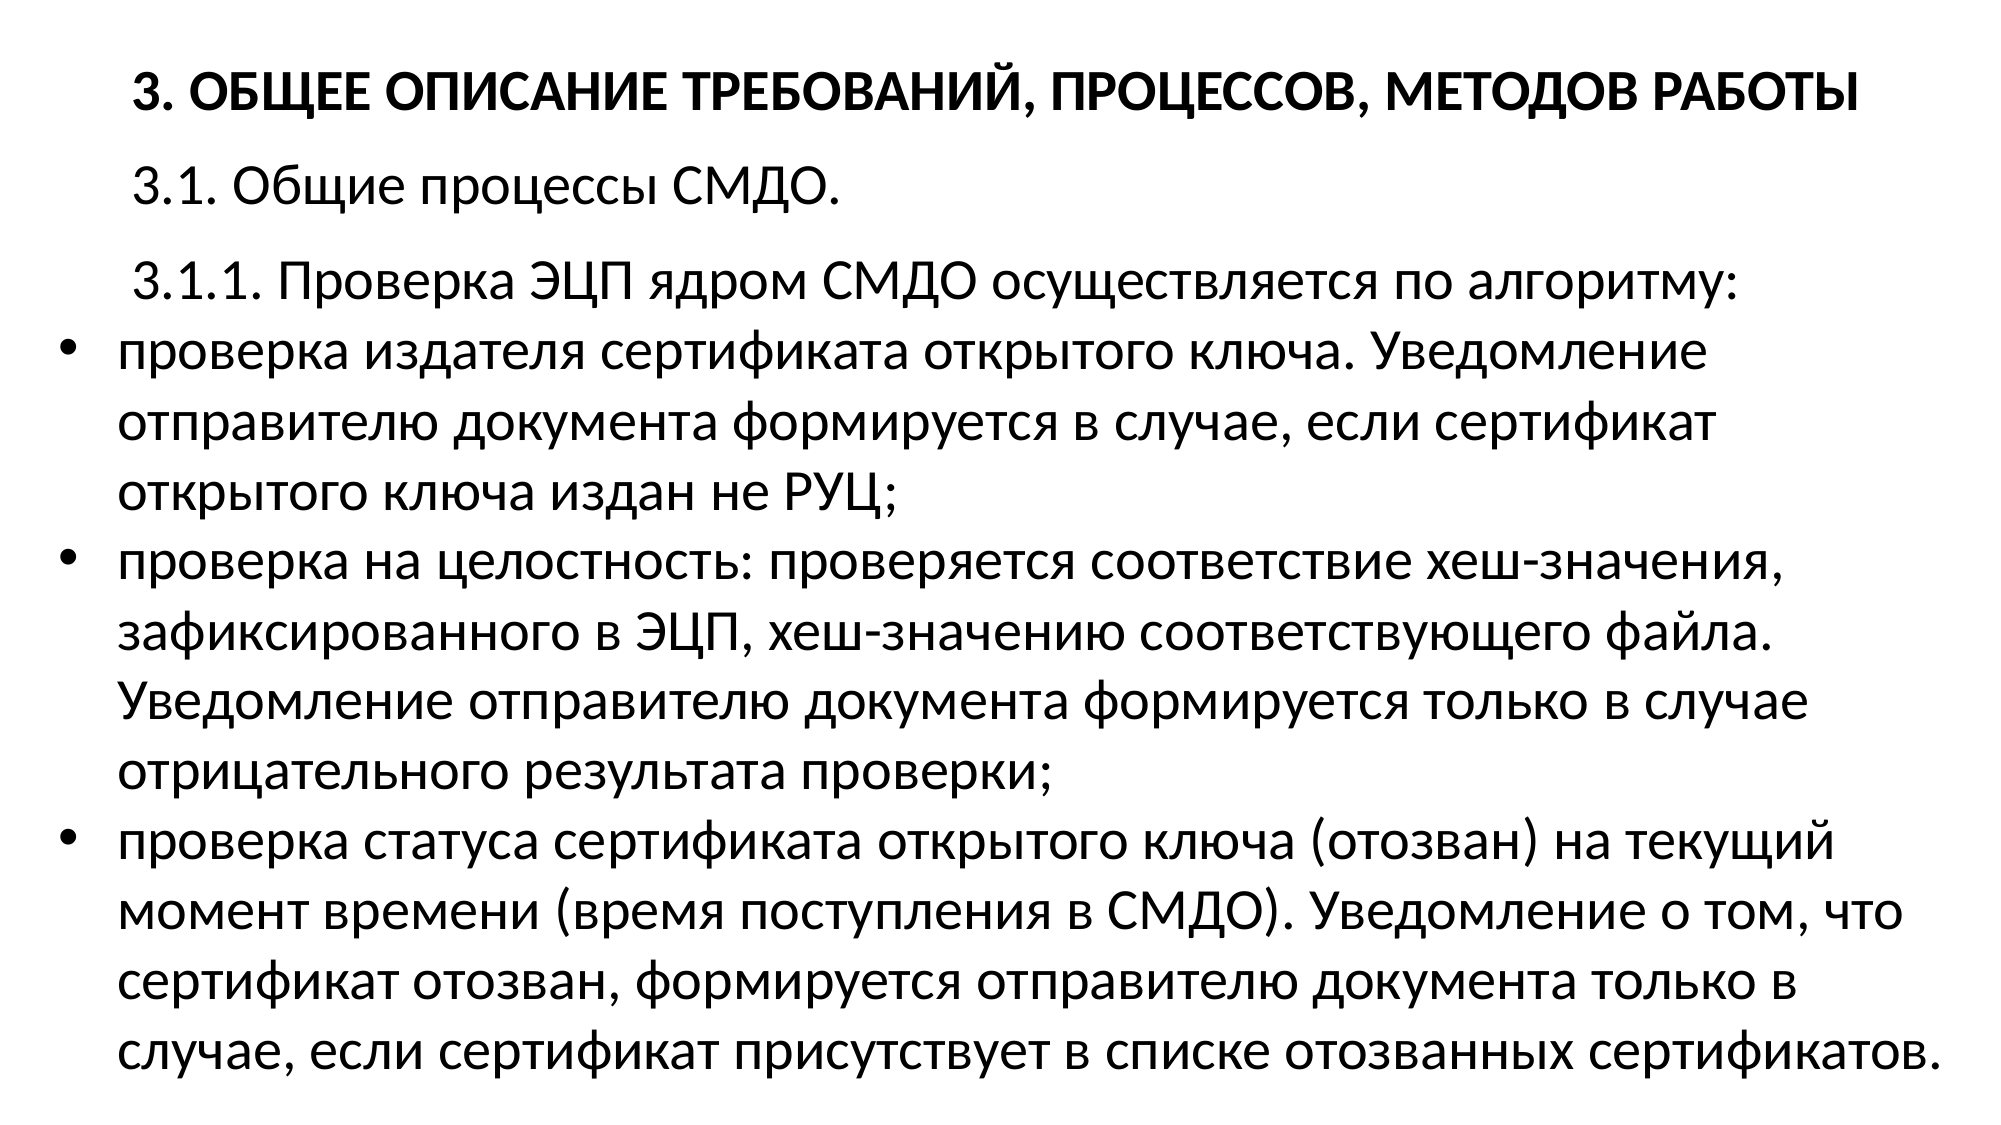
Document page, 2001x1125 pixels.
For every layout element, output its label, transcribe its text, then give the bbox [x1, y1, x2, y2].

text_box 3. ОБЩЕЕ ОПИСАНИЕ ТРЕБОВАНИЙ, ПРОЦЕССОВ, МЕТОДОВ РАБОТЫ 3.1. Общие процессы СМДО. 3.1.1. Проверка ЭЦП ядром СМДО осуществляется по алгоритму: проверка издателя сертификата открытого ключа. Уведомление отправителю документа формируется в случае, если сертификат открытого ключа издан не РУЦ; проверка на целостность: проверяется соответствие хеш-значения, зафиксированного в ЭЦП, хеш-значению соответствующего файла. Уведомление отправителю документа формируется только в случае отрицательного результата проверки; проверка статуса сертификата открытого ключа (отозван) на текущий момент времени (время поступления в СМДО). Уведомление о том, что сертификат отозван, формируется отправителю документа только в случае, если сертификат присутствует в списке отозванных сертификатов. [43, 44, 1965, 1089]
